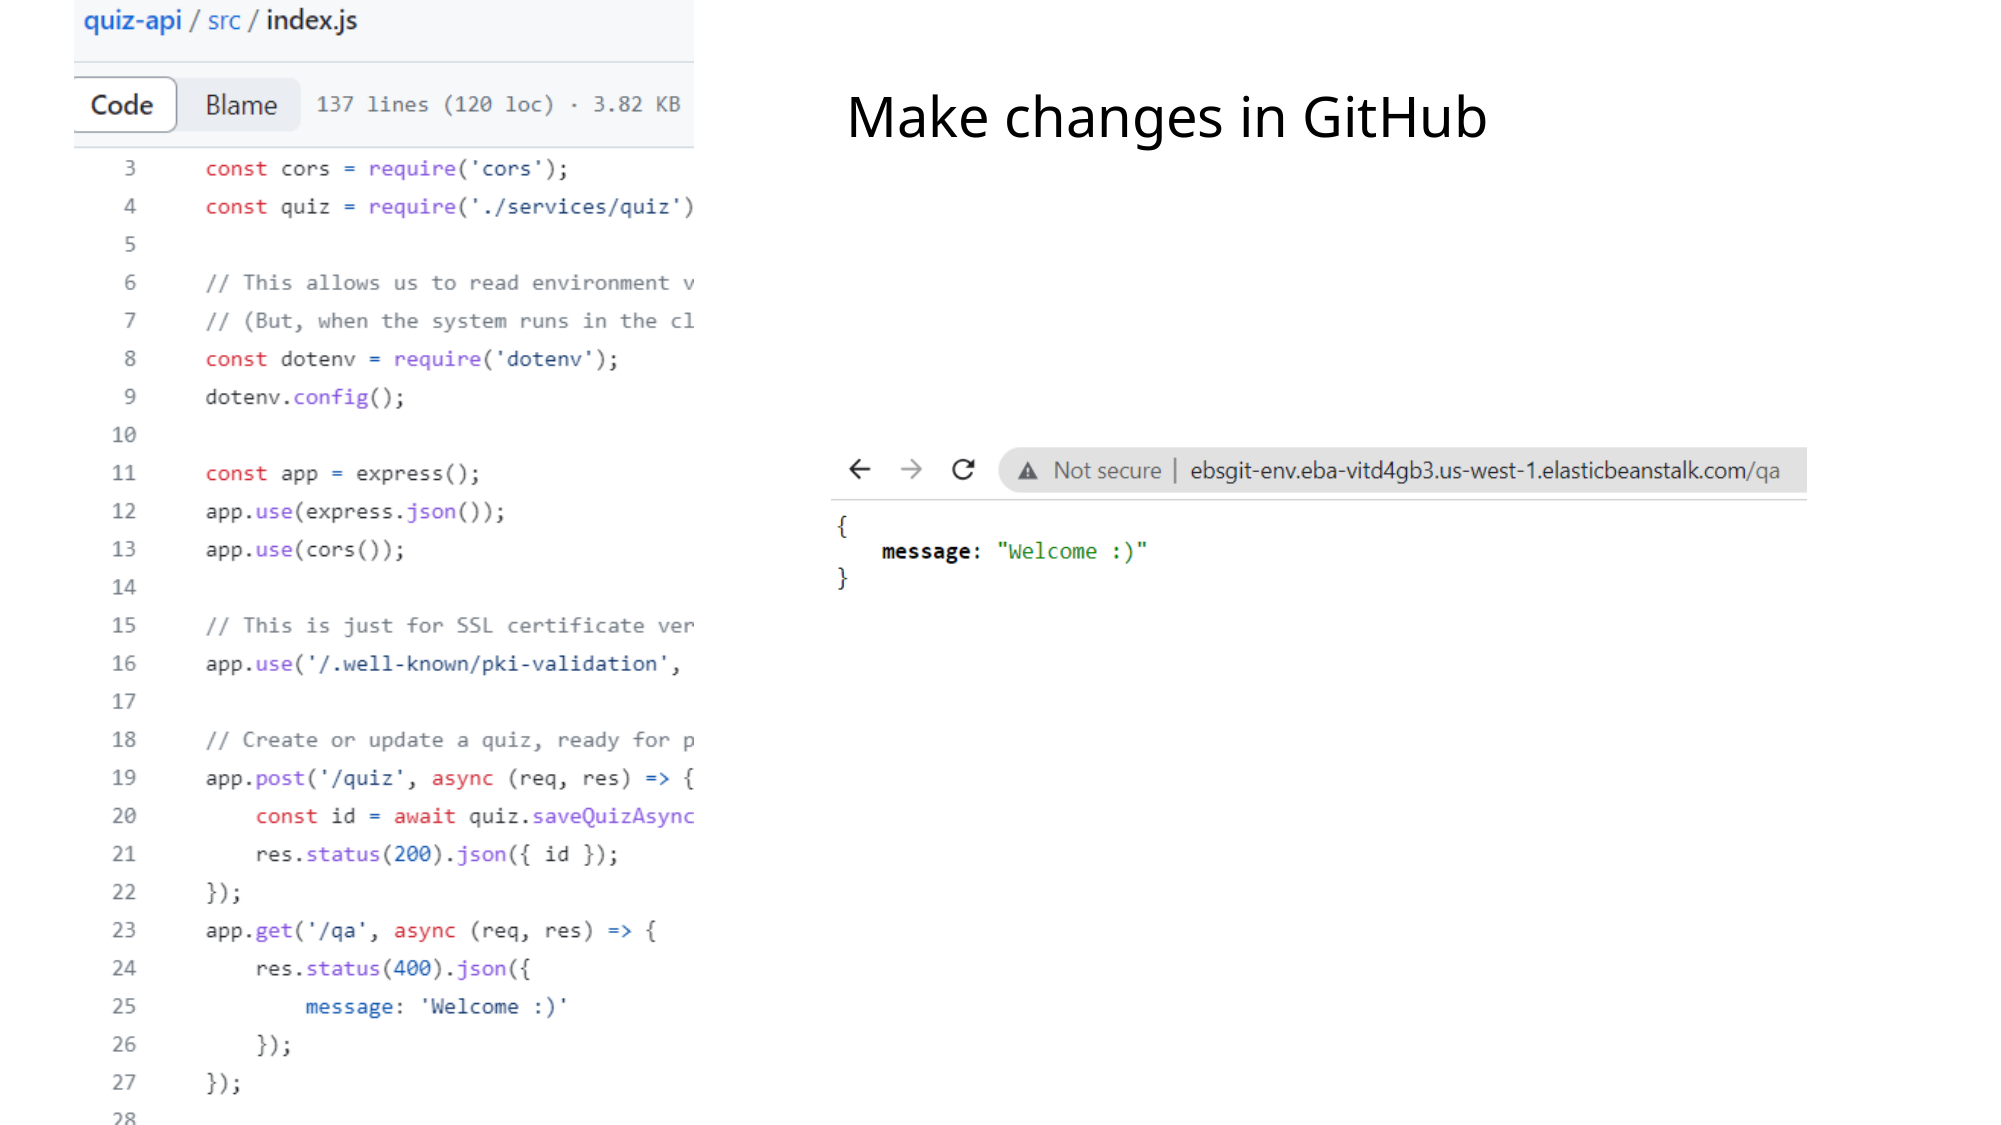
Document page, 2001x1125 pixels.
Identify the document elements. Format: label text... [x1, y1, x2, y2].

picture [831, 441, 1807, 635]
title Make changes in GitHub [831, 59, 1516, 178]
picture [74, 0, 694, 1125]
